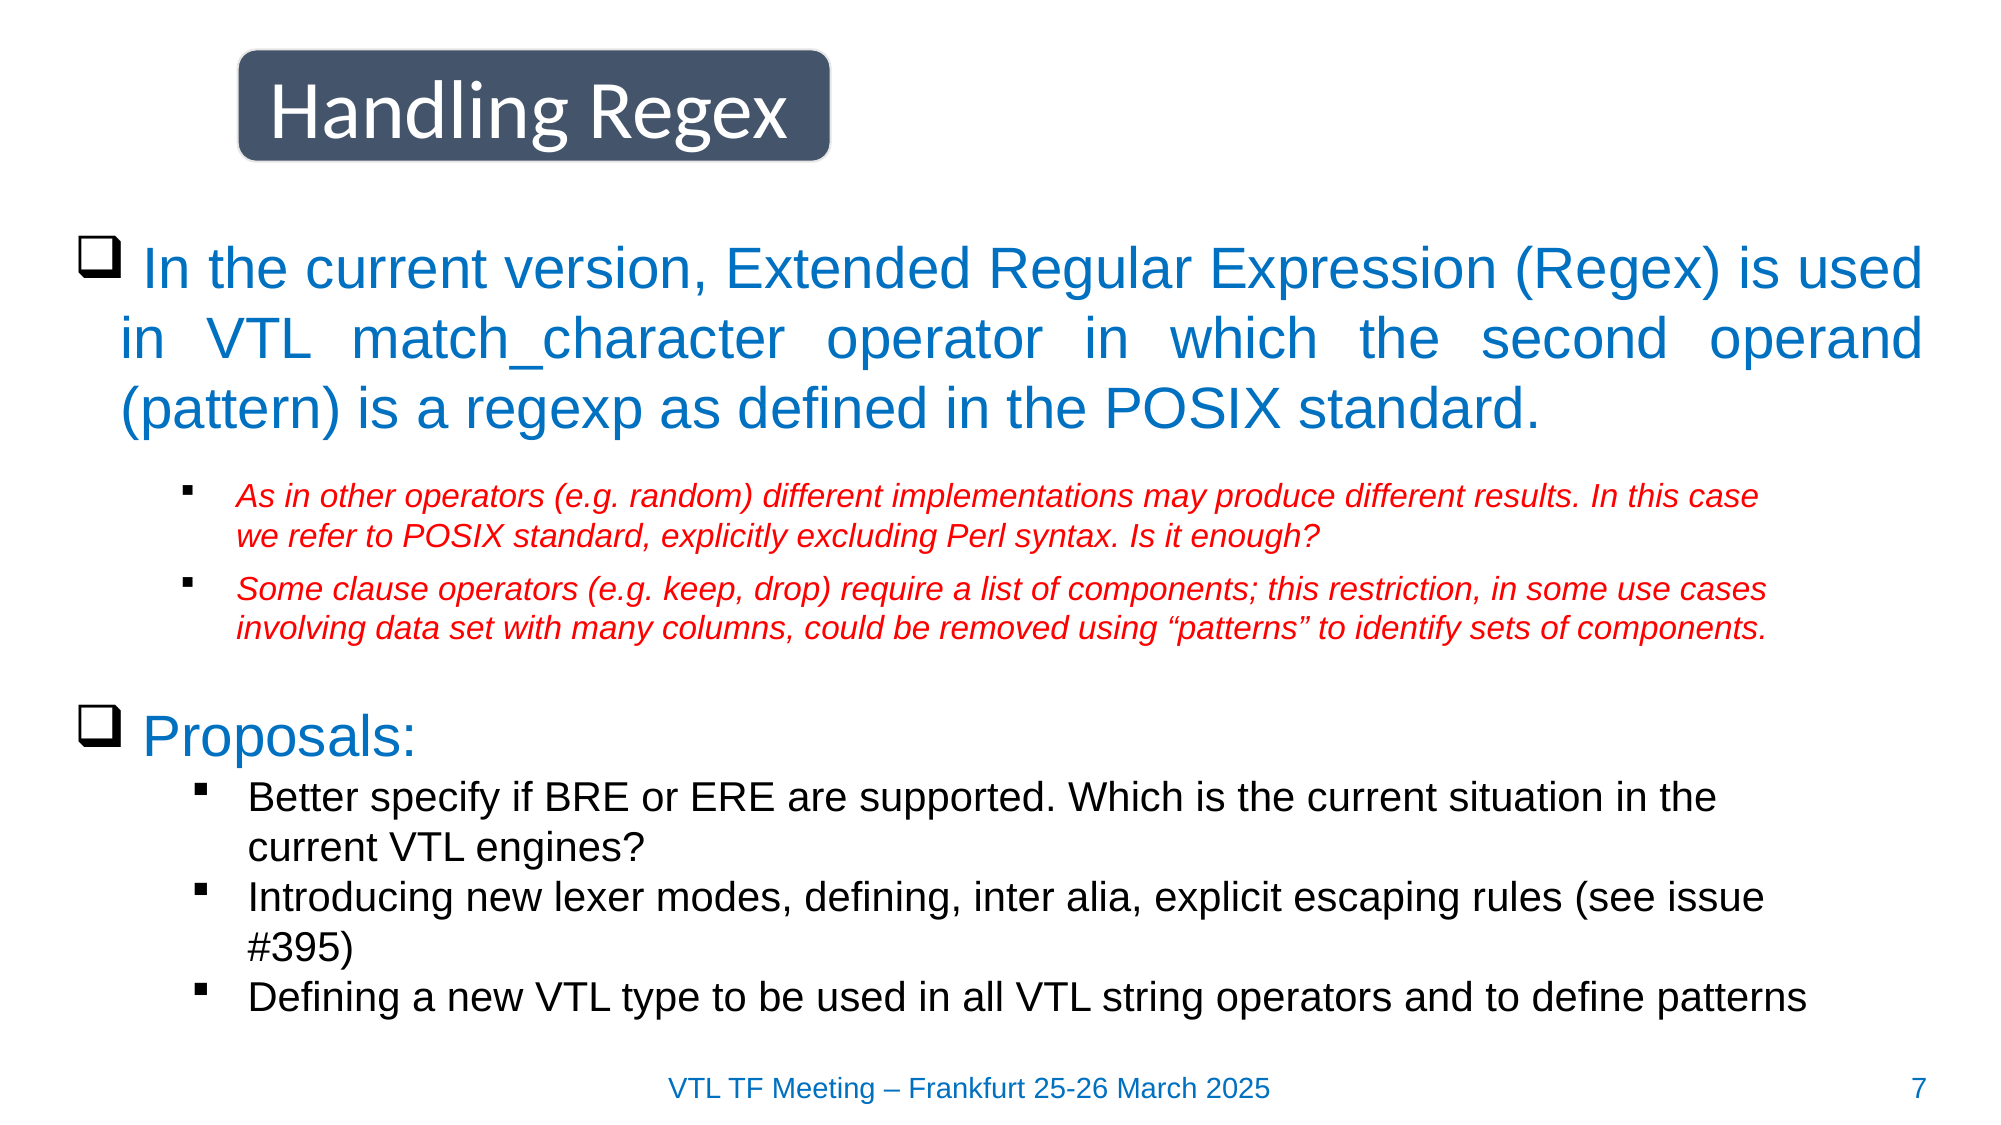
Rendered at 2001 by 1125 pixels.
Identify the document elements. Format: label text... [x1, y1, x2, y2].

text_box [237, 49, 831, 162]
text_box Proposals: [59, 656, 1941, 776]
text_box 7 [1893, 1061, 1946, 1101]
text_box In the current version, Extended Regular Expression (Regex) is used in VTL match_character operator in which the second operand (pattern) is a regexp as defined in the POSIX standard. [59, 222, 1941, 448]
text_box Better specify if BRE or ERE are supported. Which is the current situation in the current VTL engines? Introducing new lexer modes, defining, inter alia, explicit escaping rules (see issue #395) Defining a new VTL type to be used in all VTL string operators and to define patterns [176, 762, 1824, 1028]
text_box As in other operators (e.g. random) different implementations may produce different results. In this case we refer to POSIX standard, explicitly excluding Perl syntax. Is it enough? Some clause operators (e.g. keep, drop) require a list of components; this restriction, in some use cases involving data set with many columns, could be removed using “patterns” to identify sets of components. [165, 466, 1813, 654]
text_box VTL TF Meeting – Frankfurt 25-26 March 2025 [645, 1061, 1295, 1112]
